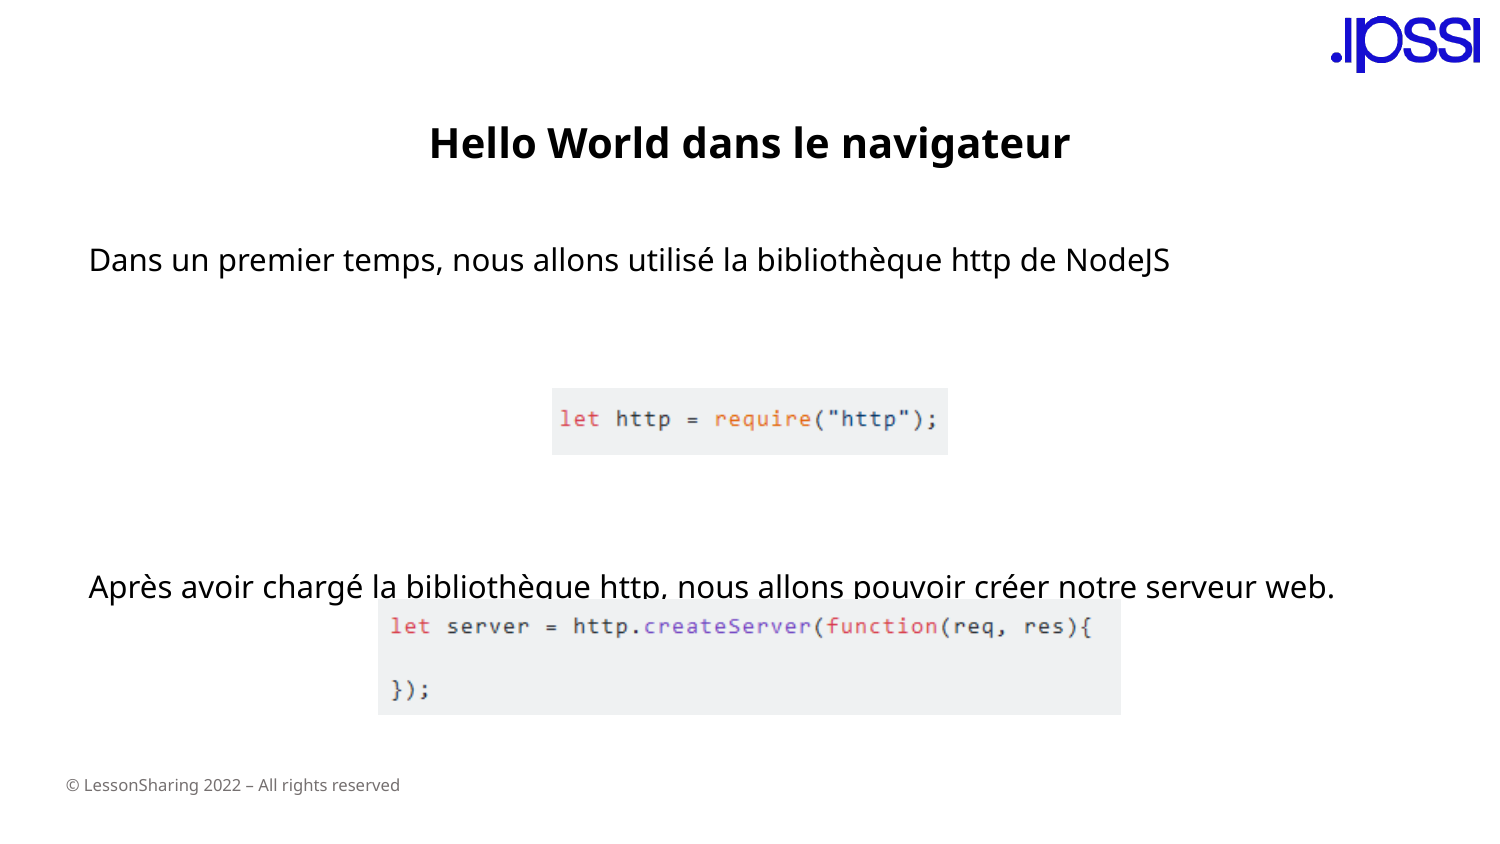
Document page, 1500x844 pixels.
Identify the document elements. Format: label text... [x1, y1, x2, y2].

list Dans un premier temps, nous allons utilisé la bibliothèque http de NodeJS Après avoir chargé la bibliothèque http, nous allons pouvoir créer notre serveur web. [51, 201, 1449, 648]
title Hello World dans le navigateur [51, 98, 1449, 192]
picture [552, 388, 948, 455]
picture [378, 599, 1121, 716]
picture [1331, 16, 1480, 73]
